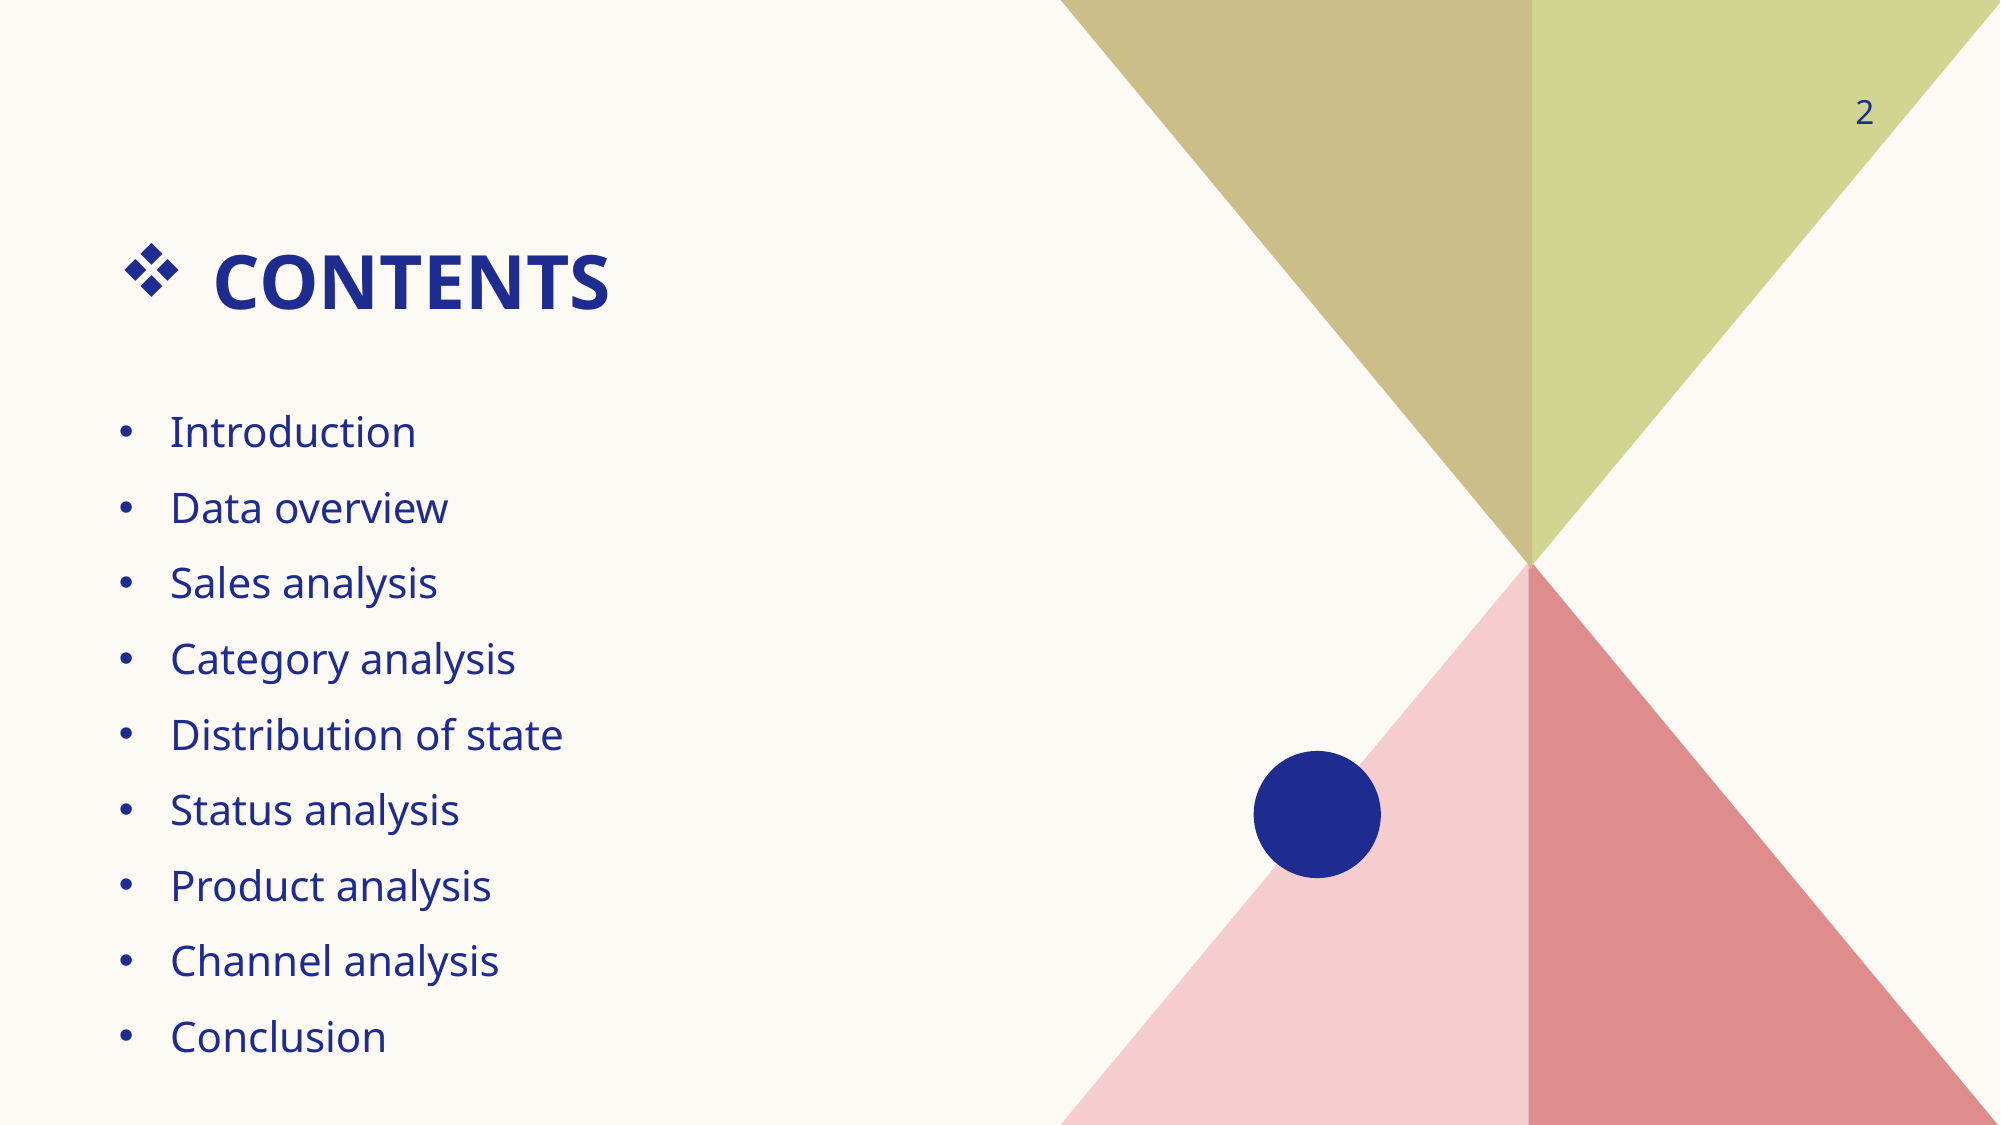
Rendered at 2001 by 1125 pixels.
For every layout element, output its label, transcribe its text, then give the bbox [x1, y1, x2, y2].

slide_number 2 [1699, 75, 1875, 153]
list Introduction Data overview Sales analysis Category analysis Distribution of state Status analysis Product analysis Channel analysis Conclusion [104, 380, 773, 1061]
title contents [104, 173, 1230, 325]
